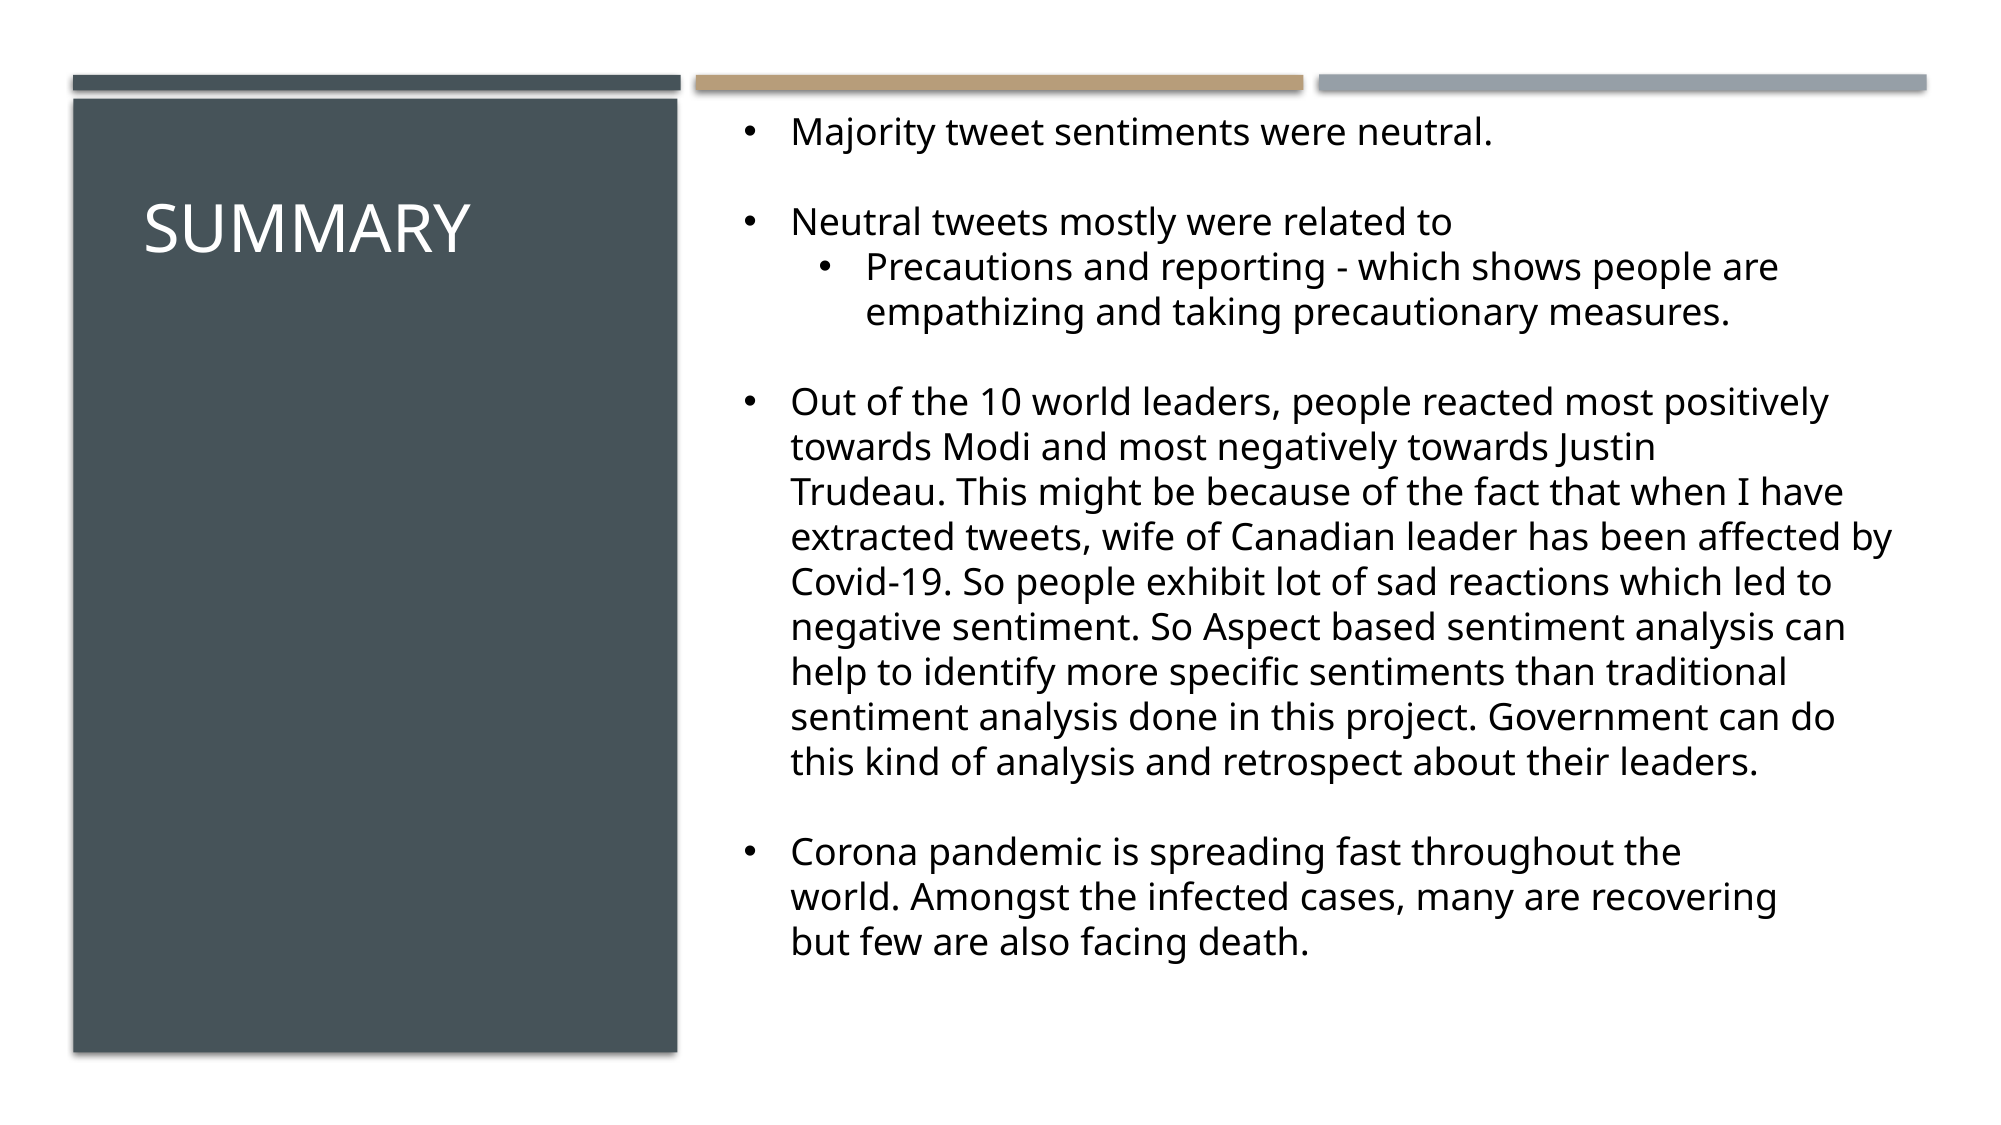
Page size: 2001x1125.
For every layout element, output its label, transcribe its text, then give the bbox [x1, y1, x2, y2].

title Summary [128, 157, 626, 354]
text_box Majority tweet sentiments were neutral. Neutral tweets mostly were related to Precautions and reporting - which shows people are empathizing and taking precautionary measures. Out of the 10 world leaders, people reacted most positively towards Modi and most negatively towards Justin Trudeau. This might be because of the fact that when I have extracted tweets, wife of Canadian leader has been affected by Covid-19. So people exhibit lot of sad reactions which led to negative sentiment. So Aspect based sentiment analysis can help to identify more specific sentiments than traditional sentiment analysis done in this project. Government can do this kind of analysis and retrospect about their leaders. Corona pandemic is spreading fast throughout the world. Amongst the infected cases, many are recovering but few are also facing death. [728, 100, 1915, 1125]
